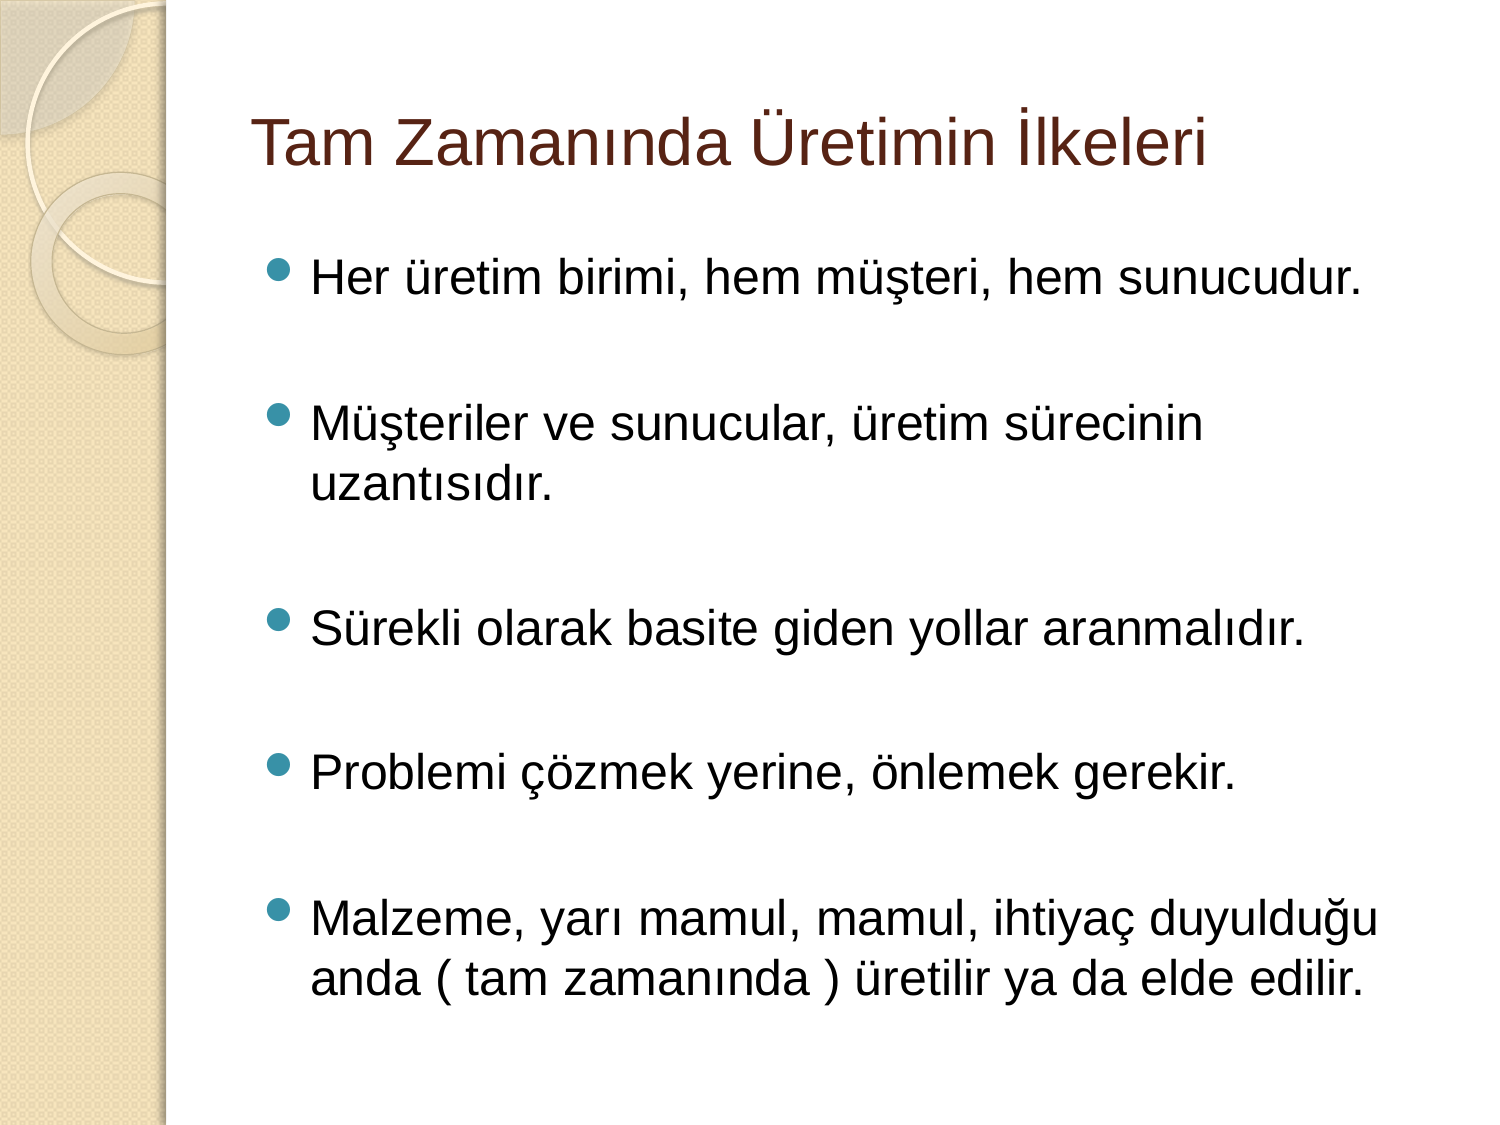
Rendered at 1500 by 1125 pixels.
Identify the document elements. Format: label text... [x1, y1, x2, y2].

title Tam Zamanında Üretimin İlkeleri [235, 45, 1466, 233]
list Her üretim birimi, hem müşteri, hem sunucudur. Müşteriler ve sunucular, üretim sürecinin uzantısıdır. Sürekli olarak basite giden yollar aranmalıdır. Problemi çözmek yerine, önlemek gerekir. Malzeme, yarı mamul, mamul, ihtiyaç duyulduğu anda ( tam zamanında ) üretilir ya da elde edilir. [235, 237, 1466, 1025]
